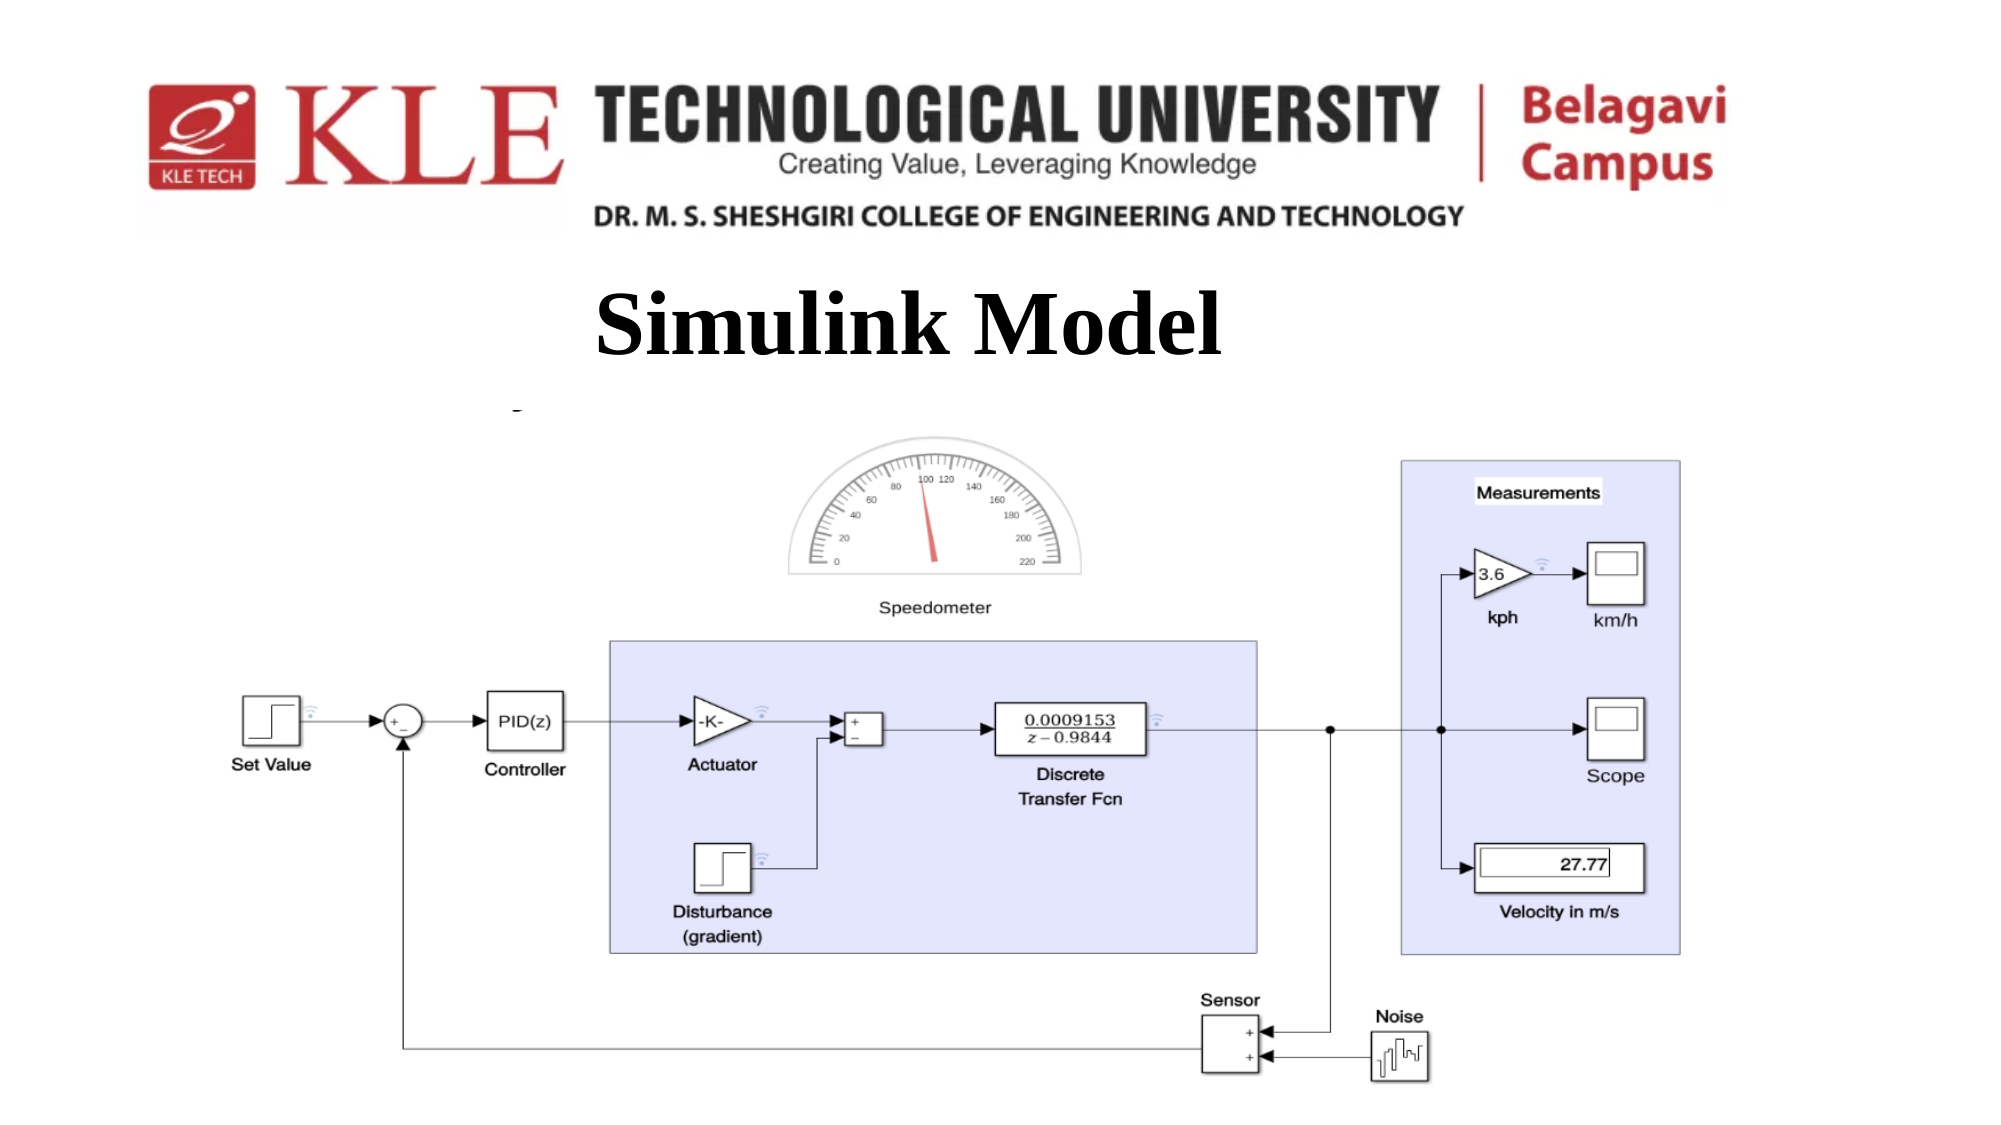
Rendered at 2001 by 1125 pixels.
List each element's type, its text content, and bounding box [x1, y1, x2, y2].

title Simulink Model [579, 216, 2000, 434]
picture [137, 59, 1738, 235]
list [214, 409, 1706, 1105]
